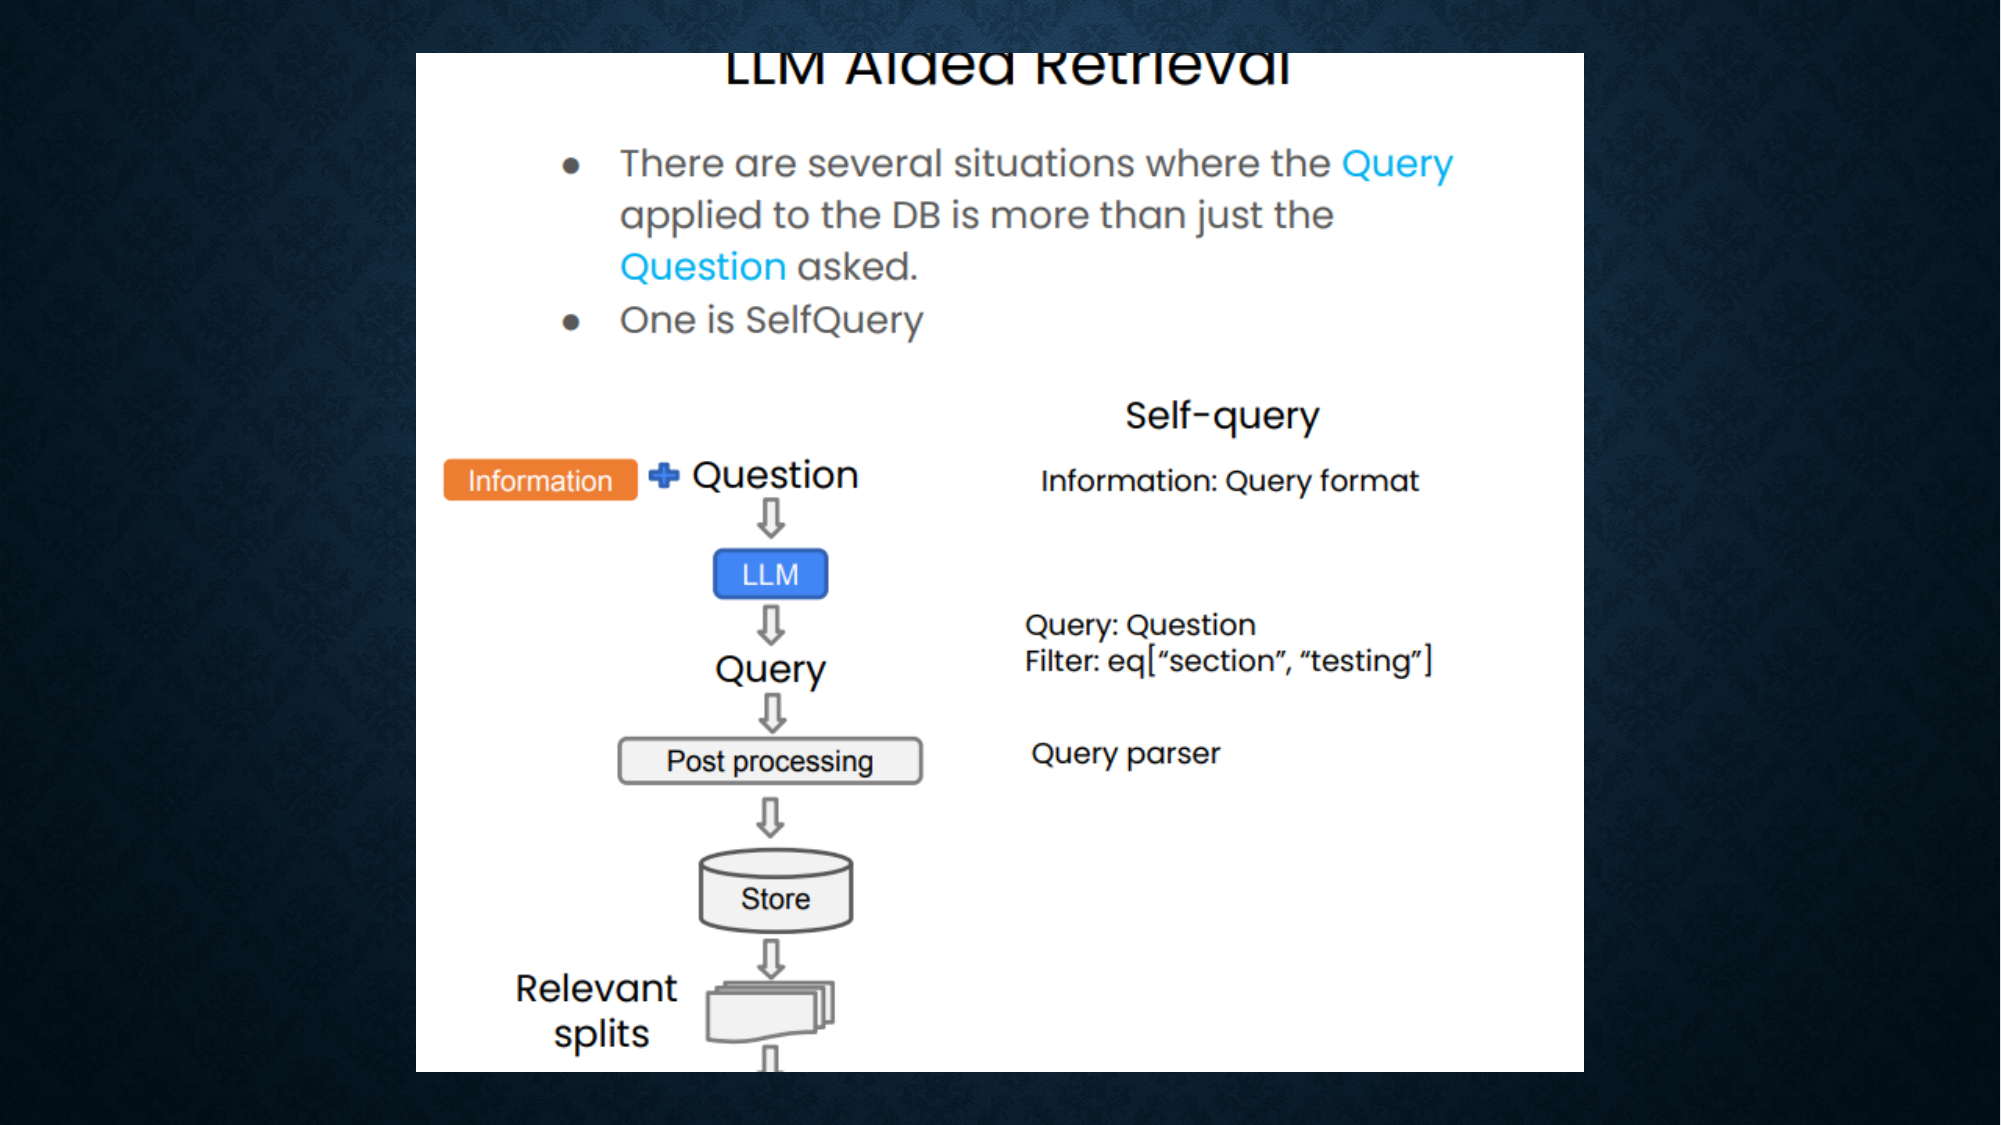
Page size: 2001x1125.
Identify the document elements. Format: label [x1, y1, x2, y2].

picture [415, 53, 1585, 1072]
